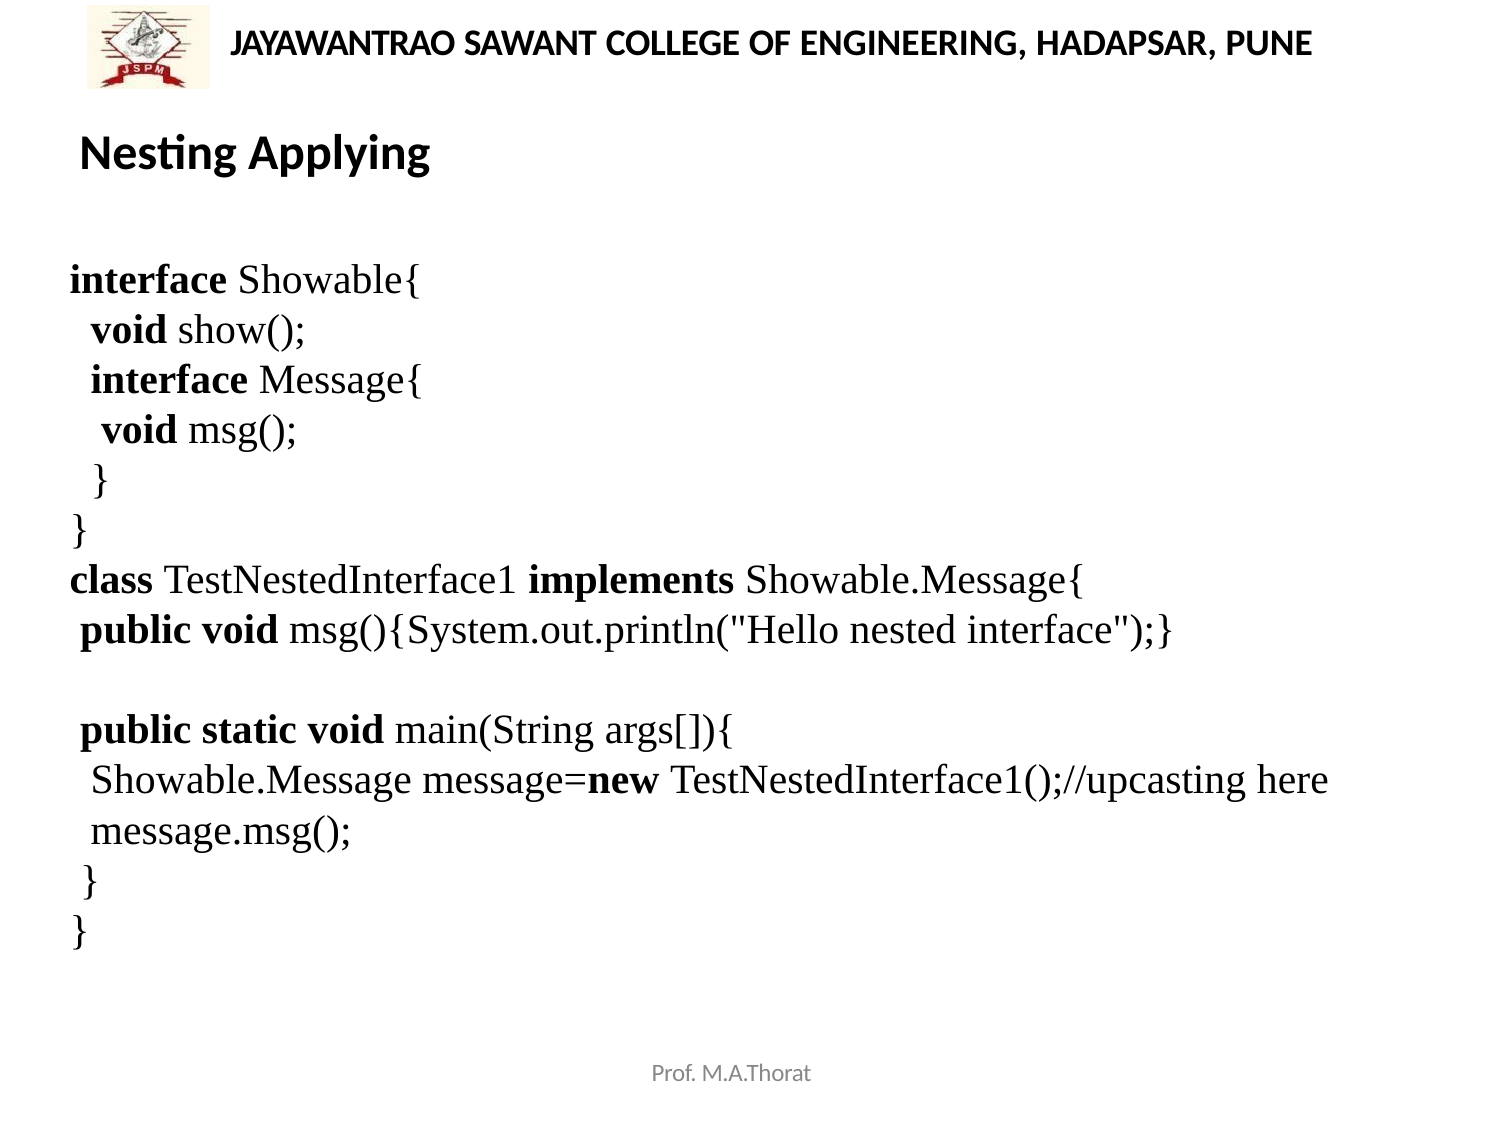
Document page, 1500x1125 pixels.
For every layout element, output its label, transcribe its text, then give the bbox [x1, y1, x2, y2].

text_box Nesting Applying [64, 112, 446, 188]
picture [87, 5, 210, 89]
text_box interface Showable{ void show(); interface Message{ void msg(); } } class TestNestedInterface1 implements Showable.Message{ public void msg(){System.out.println("Hello nested interface");} public static void main(String args[]){ Showable.Message message=new TestNestedInterface1();//upcasting here message.msg(); } } [69, 249, 1483, 953]
footer Prof. M.A.Thorat [649, 1060, 851, 1090]
text_box JAYAWANTRAO SAWANT COLLEGE OF ENGINEERING, HADAPSAR, PUNE [228, 15, 1333, 63]
